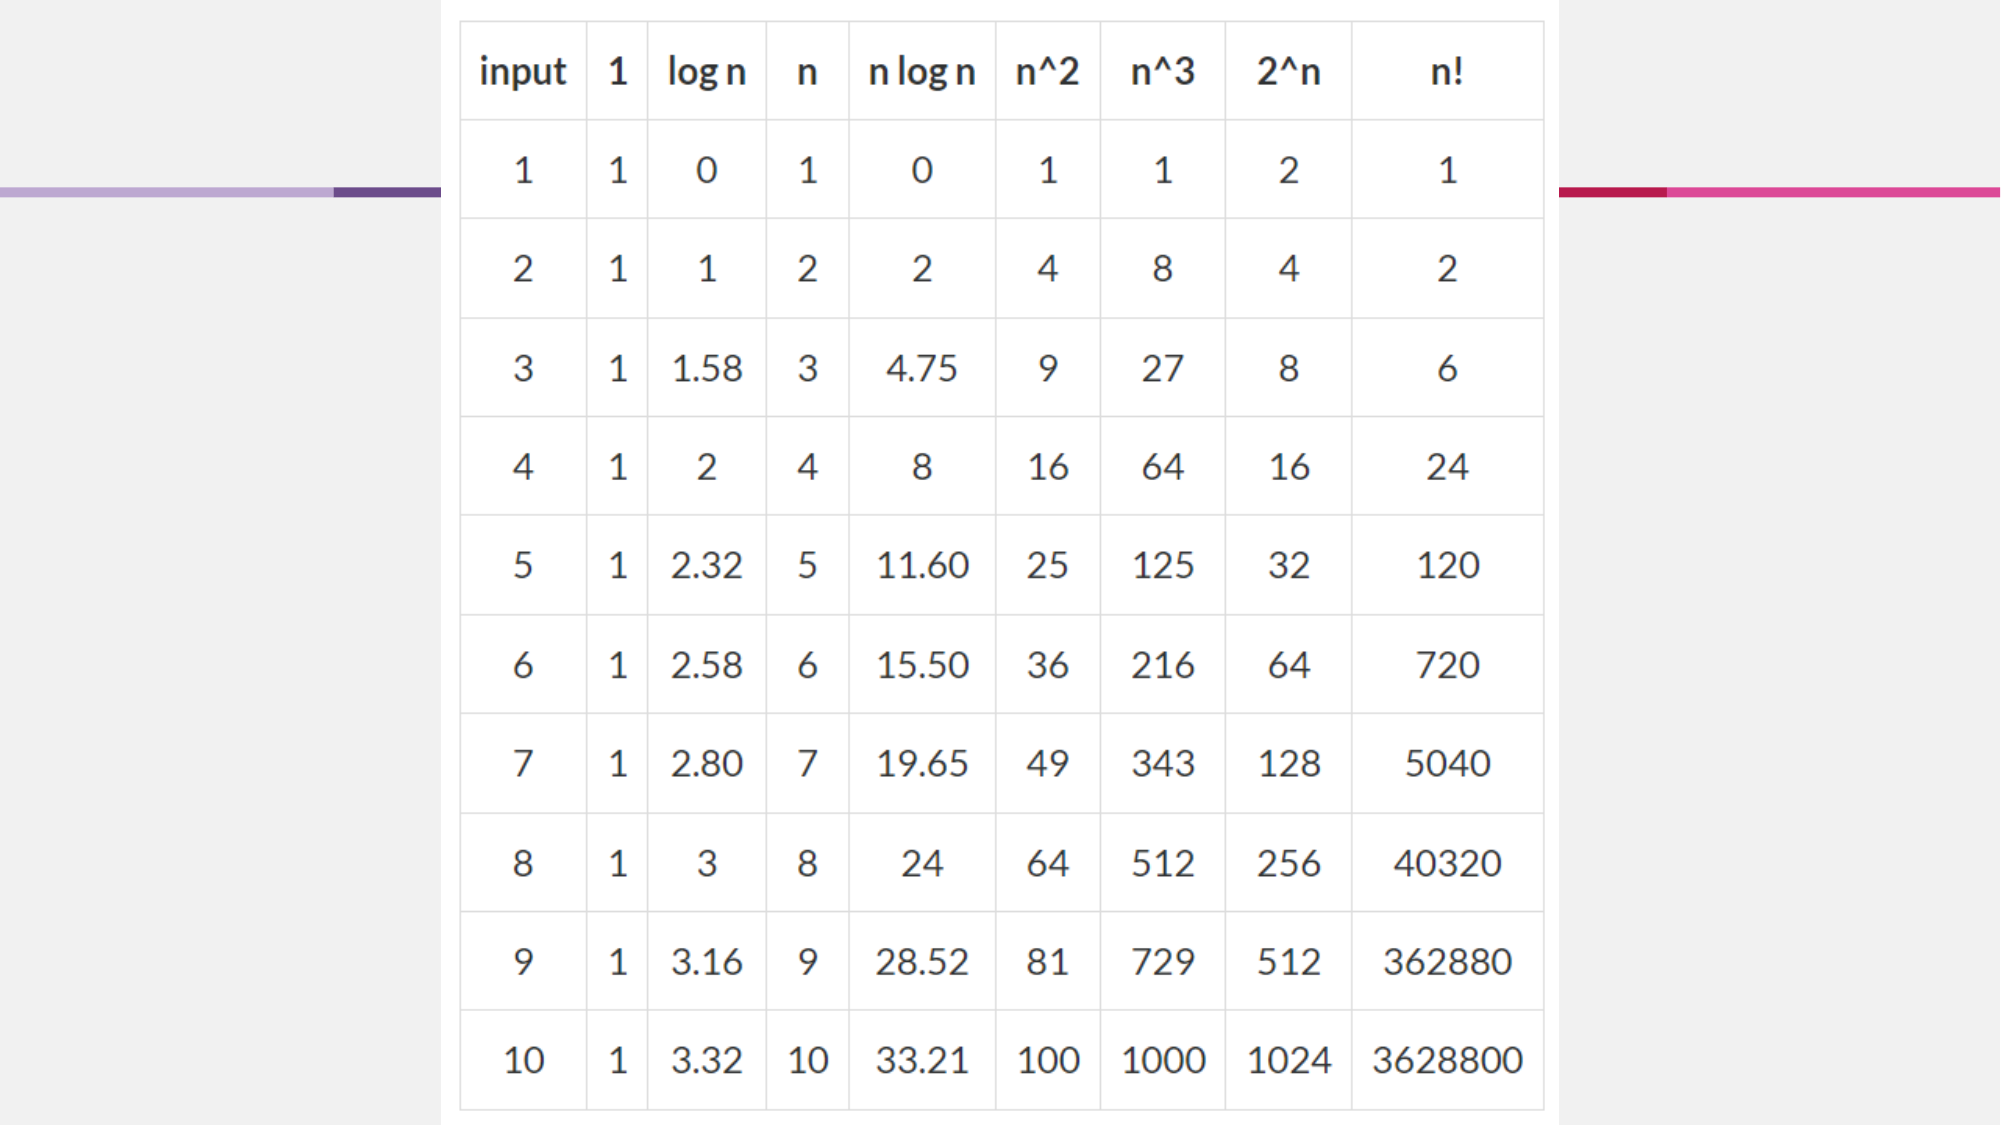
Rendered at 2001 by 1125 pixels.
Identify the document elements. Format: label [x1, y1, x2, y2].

picture [441, 0, 1559, 1125]
